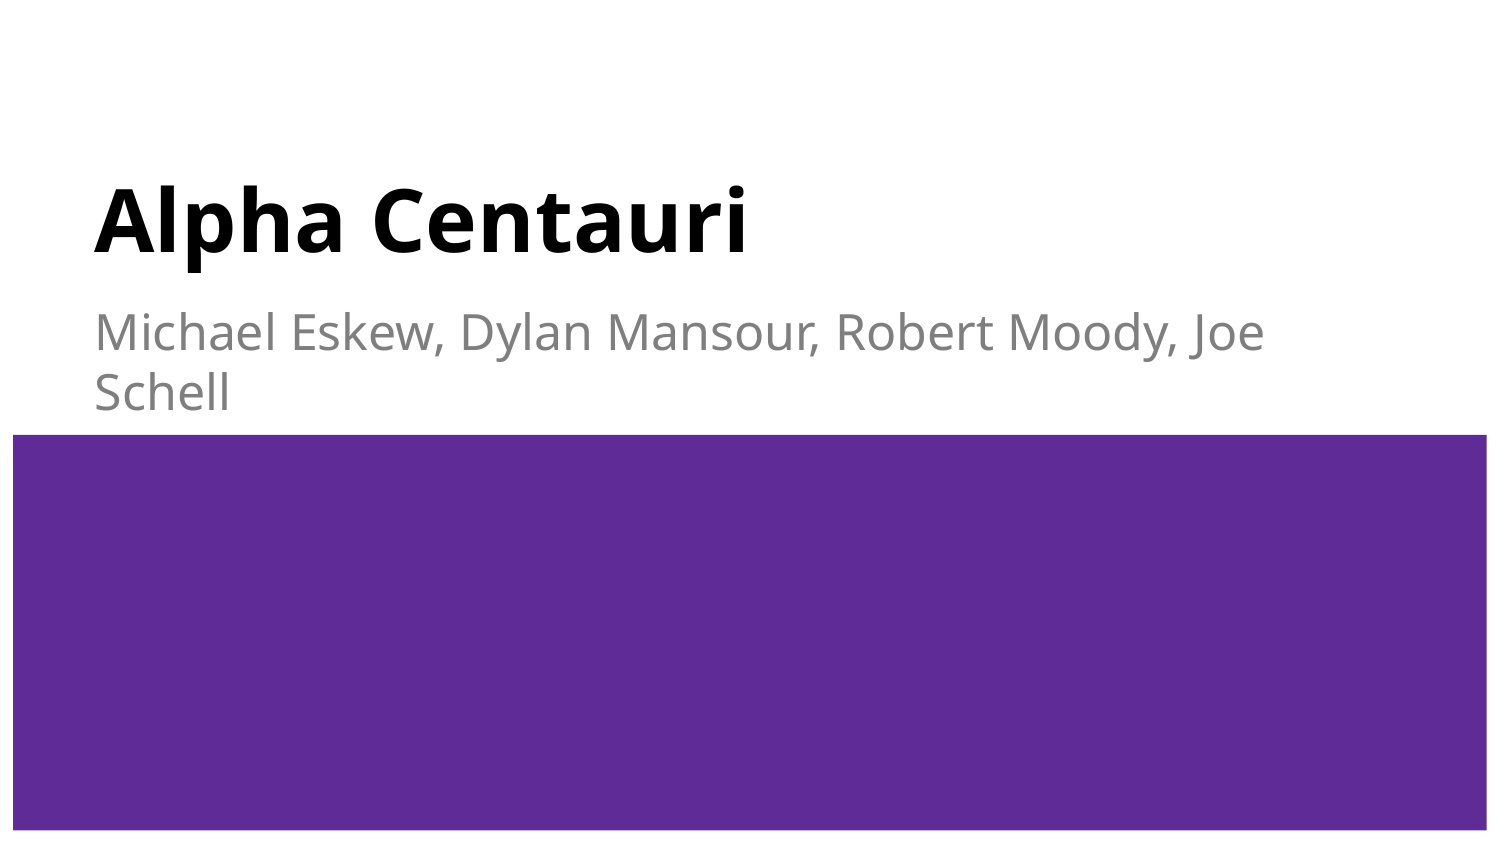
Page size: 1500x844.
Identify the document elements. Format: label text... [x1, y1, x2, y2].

subtitle Michael Eskew, Dylan Mansour, Robert Moody, Joe Schell [79, 285, 1423, 427]
title Alpha Centauri [79, 43, 1423, 285]
